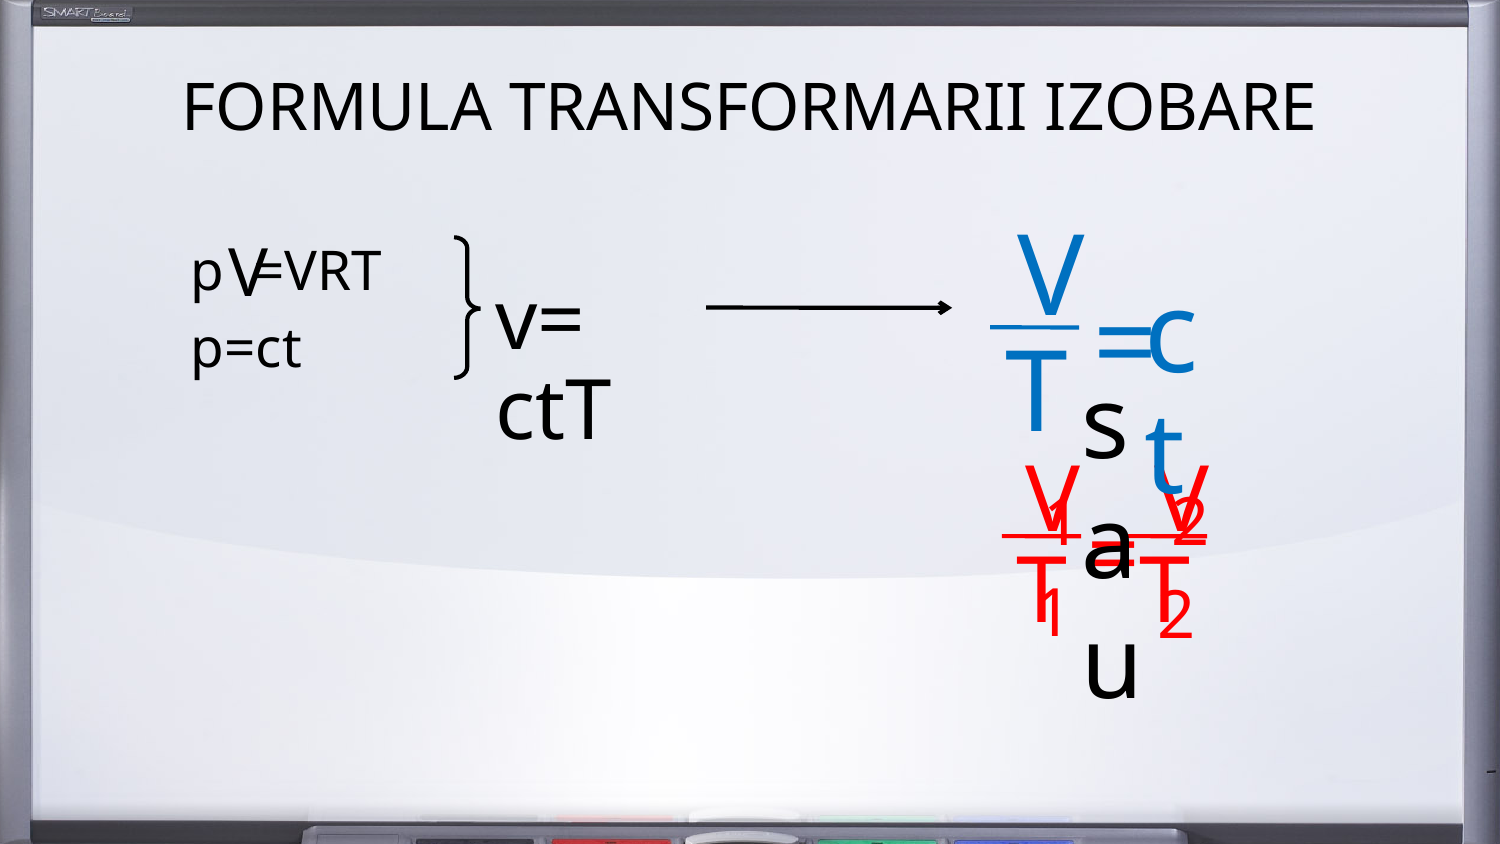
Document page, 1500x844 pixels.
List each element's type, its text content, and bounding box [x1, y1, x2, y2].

picture [0, 0, 1500, 844]
text_box sau [1066, 671, 1184, 727]
text_box [453, 236, 480, 379]
title FORMULA TRANSFORMARII IZOBARE [75, 33, 1425, 175]
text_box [1001, 473, 1219, 663]
text_box v= ctT [480, 270, 727, 465]
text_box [989, 210, 1219, 466]
text_box V [213, 231, 258, 319]
list p =VRT p=ct [175, 228, 469, 387]
